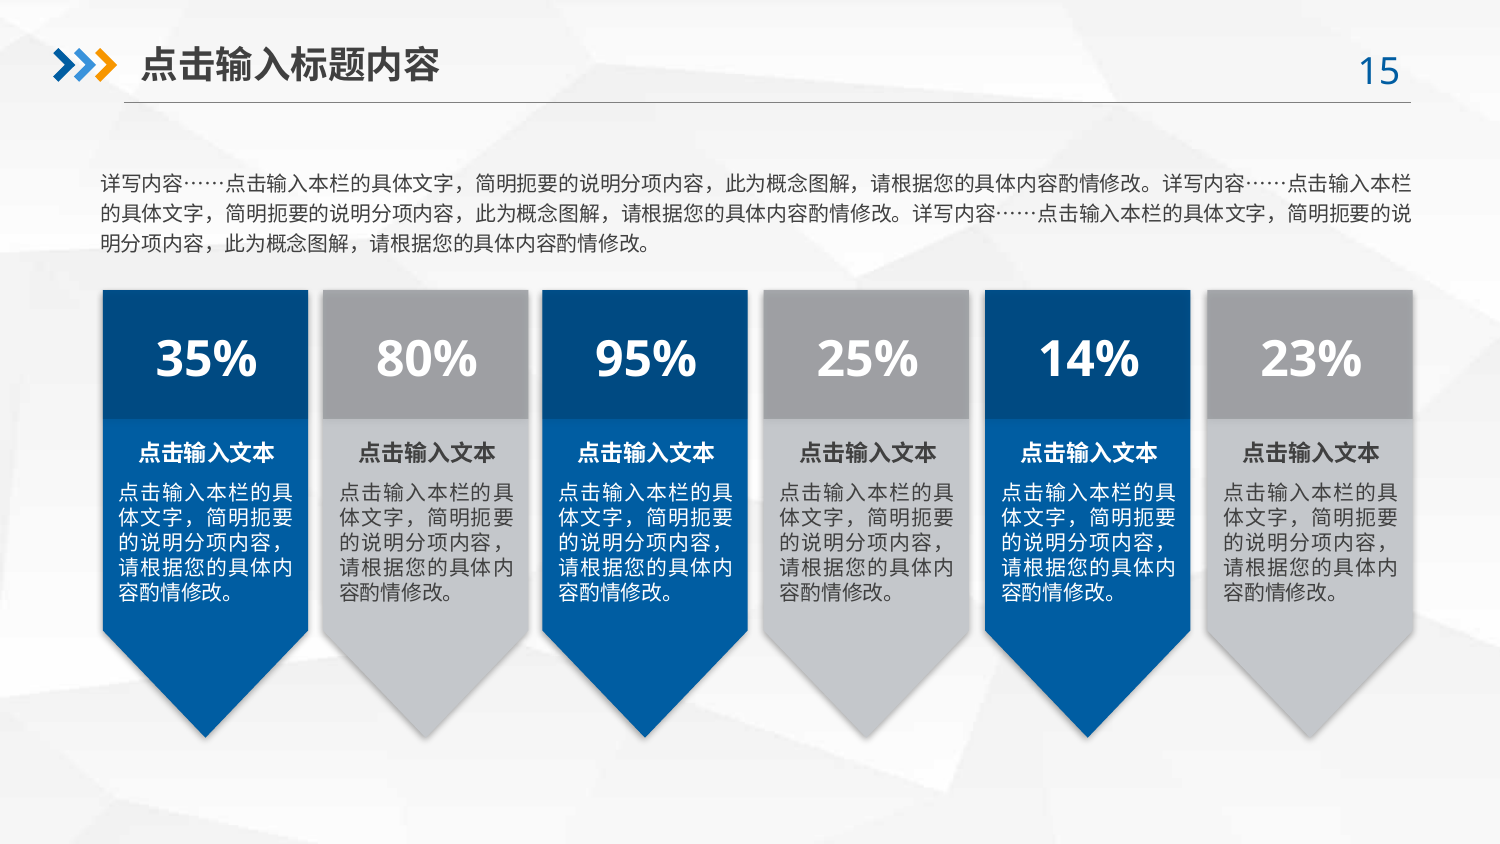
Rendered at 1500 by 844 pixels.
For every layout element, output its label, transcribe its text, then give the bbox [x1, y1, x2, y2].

text_box [542, 289, 748, 420]
text_box 点击输入本栏的具体文字，简明扼要的说明分项内容，请根据您的具体内容酌情修改。 [774, 476, 960, 579]
text_box [322, 289, 529, 420]
text_box [984, 289, 1191, 420]
text_box 点击输入文本 [569, 436, 725, 476]
picture [0, 0, 1500, 844]
text_box 80% [345, 323, 509, 393]
text_box 点击输入文本 [790, 436, 946, 476]
text_box 详写内容……点击输入本栏的具体文字，简明扼要的说明分项内容，此为概念图解，请根据您的具体内容酌情修改。详写内容……点击输入本栏的具体文字，简明扼要的说明分项内容，此为概念图解，请根据您的具体内容酌情修改。详写内容……点击输入本栏的具体文字，简明扼要的说明分项内容，此为概念图解，请根据您的具体内容酌情修改。 [94, 162, 1418, 269]
text_box [1206, 425, 1414, 739]
text_box 35% [125, 323, 289, 393]
text_box [763, 289, 970, 420]
text_box 点击输入文本 [1011, 436, 1168, 476]
text_box [541, 425, 749, 739]
text_box [322, 425, 530, 739]
text_box [102, 289, 309, 420]
text_box 95% [564, 323, 728, 393]
text_box 点击输入标题内容 [140, 32, 491, 95]
text_box 点击输入本栏的具体文字，简明扼要的说明分项内容，请根据您的具体内容酌情修改。 [113, 476, 300, 579]
text_box 点击输入本栏的具体文字，简明扼要的说明分项内容，请根据您的具体内容酌情修改。 [995, 476, 1182, 579]
text_box [1207, 289, 1413, 420]
text_box [102, 425, 309, 739]
text_box 25% [786, 323, 949, 393]
text_box 点击输入文本 [349, 436, 506, 476]
text_box 点击输入文本 [129, 436, 285, 476]
text_box 点击输入本栏的具体文字，简明扼要的说明分项内容，请根据您的具体内容酌情修改。 [333, 476, 520, 579]
text_box 点击输入本栏的具体文字，简明扼要的说明分项内容，请根据您的具体内容酌情修改。 [1217, 476, 1404, 579]
text_box [762, 425, 970, 739]
text_box 点击输入文本 [1234, 436, 1390, 476]
text_box 点击输入本栏的具体文字，简明扼要的说明分项内容，请根据您的具体内容酌情修改。 [552, 476, 739, 579]
text_box 14% [1007, 323, 1171, 393]
text_box [984, 426, 1192, 739]
text_box 23% [1229, 323, 1393, 393]
